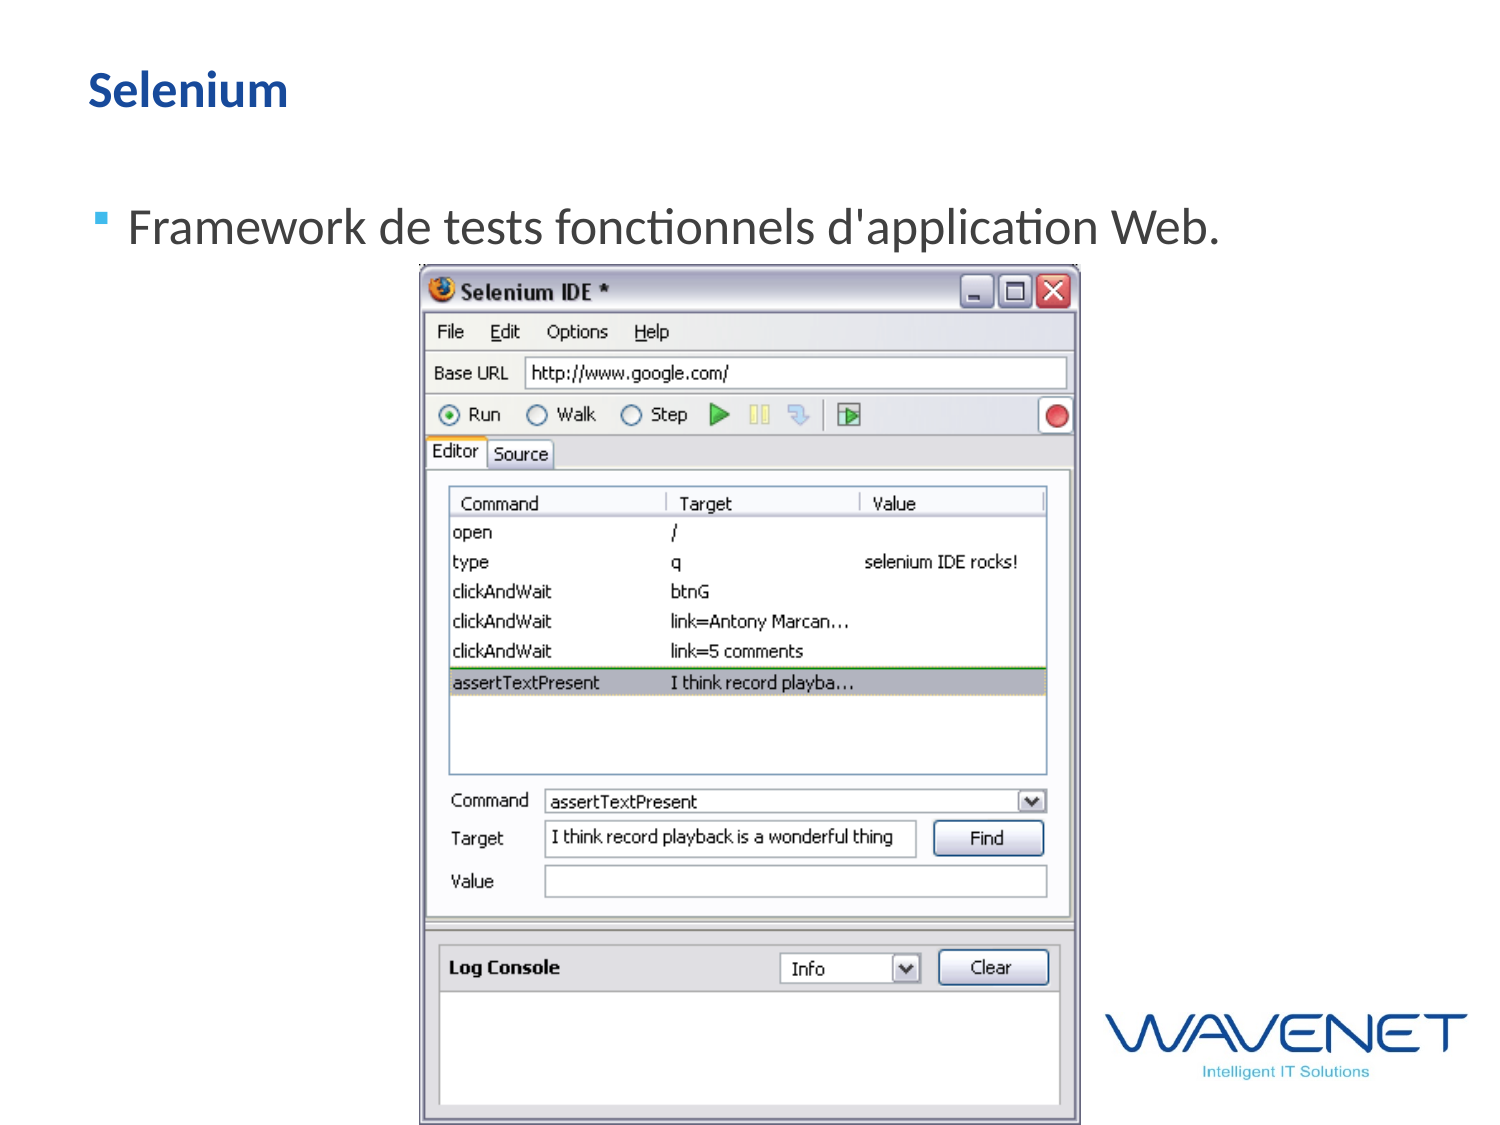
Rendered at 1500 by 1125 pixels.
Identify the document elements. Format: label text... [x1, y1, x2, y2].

list Framework de tests fonctionnels d'application Web. [76, 184, 1428, 929]
picture [418, 264, 1081, 1125]
picture [1103, 1012, 1469, 1081]
title Selenium [72, 47, 1426, 145]
